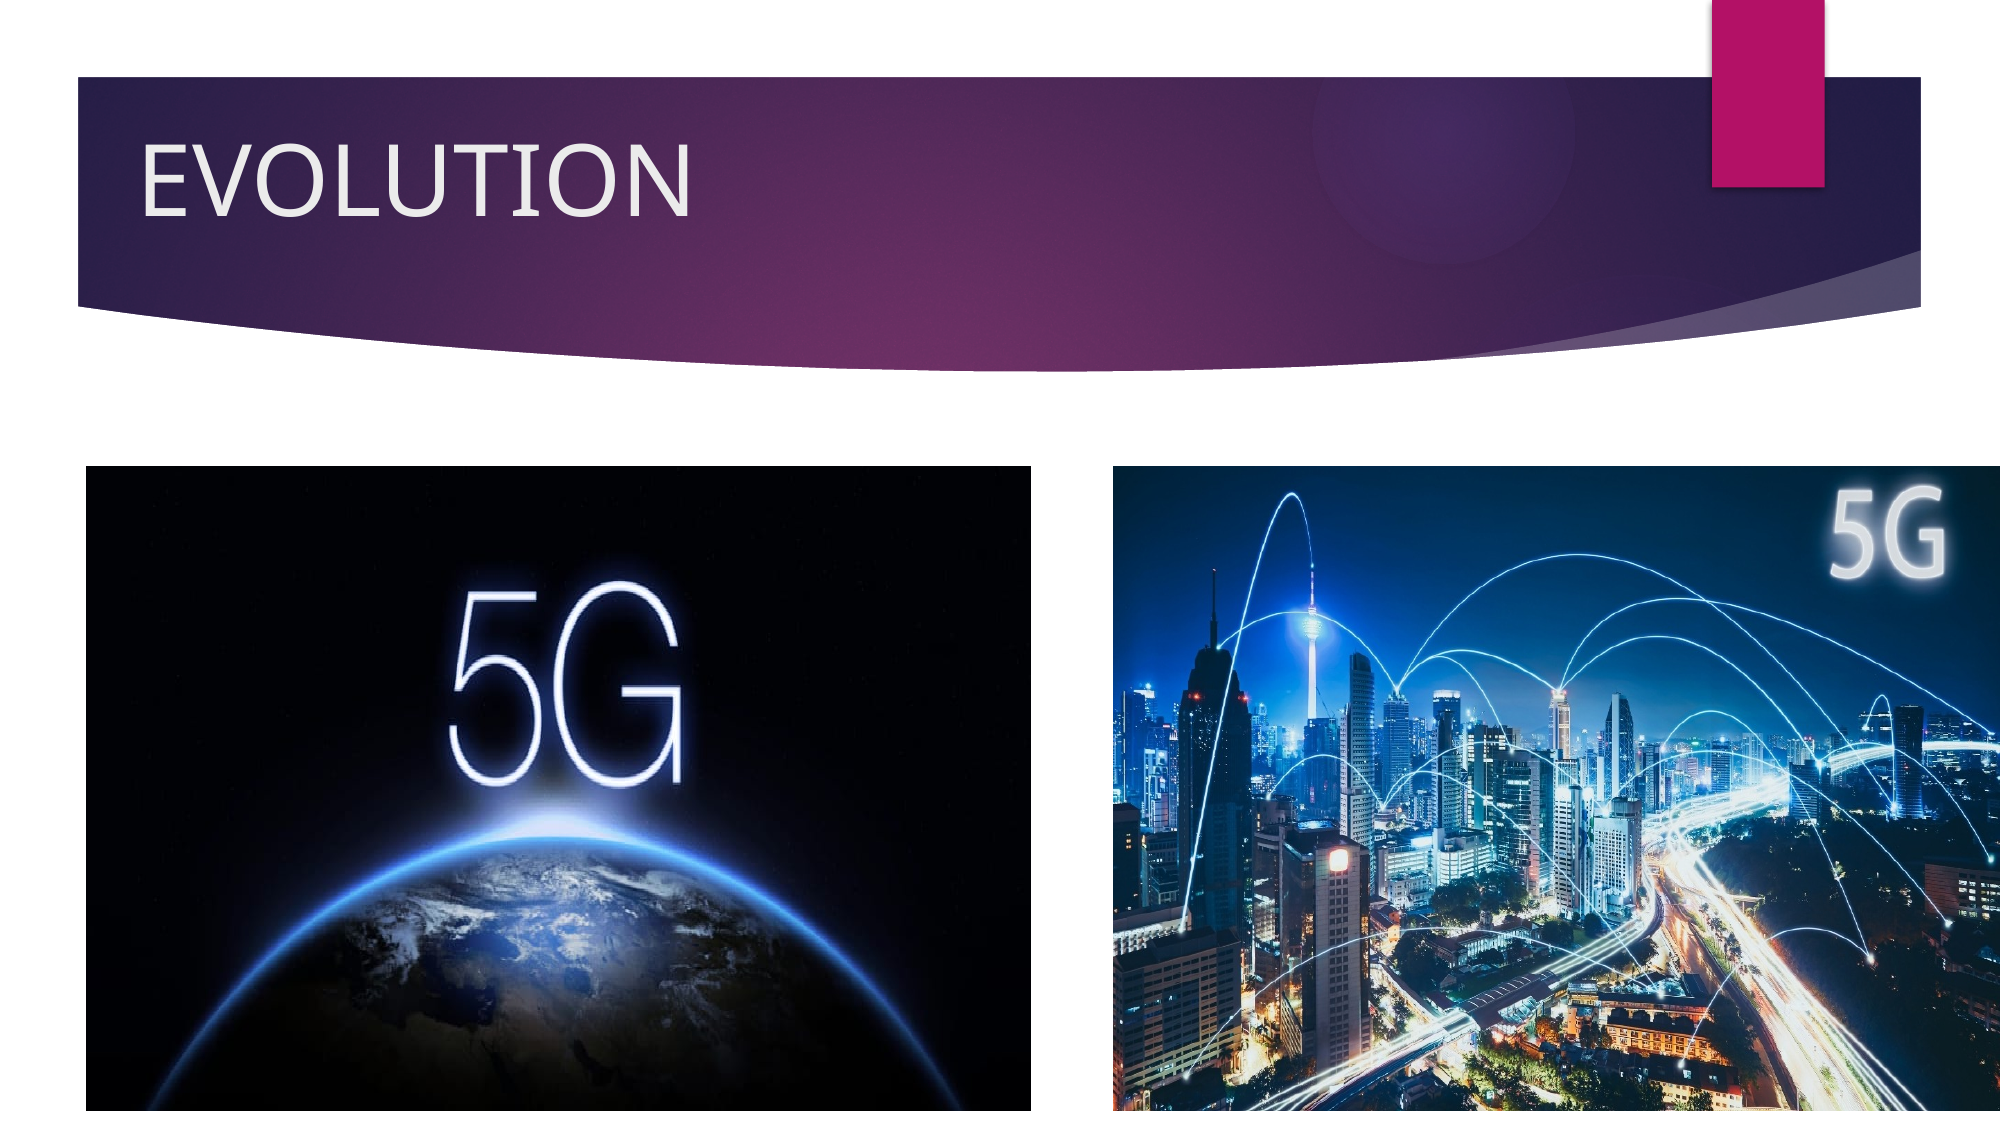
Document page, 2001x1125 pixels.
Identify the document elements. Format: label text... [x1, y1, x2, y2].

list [86, 465, 1032, 1112]
picture [1113, 465, 2000, 1112]
text_box EVOLUTION [122, 108, 1094, 244]
